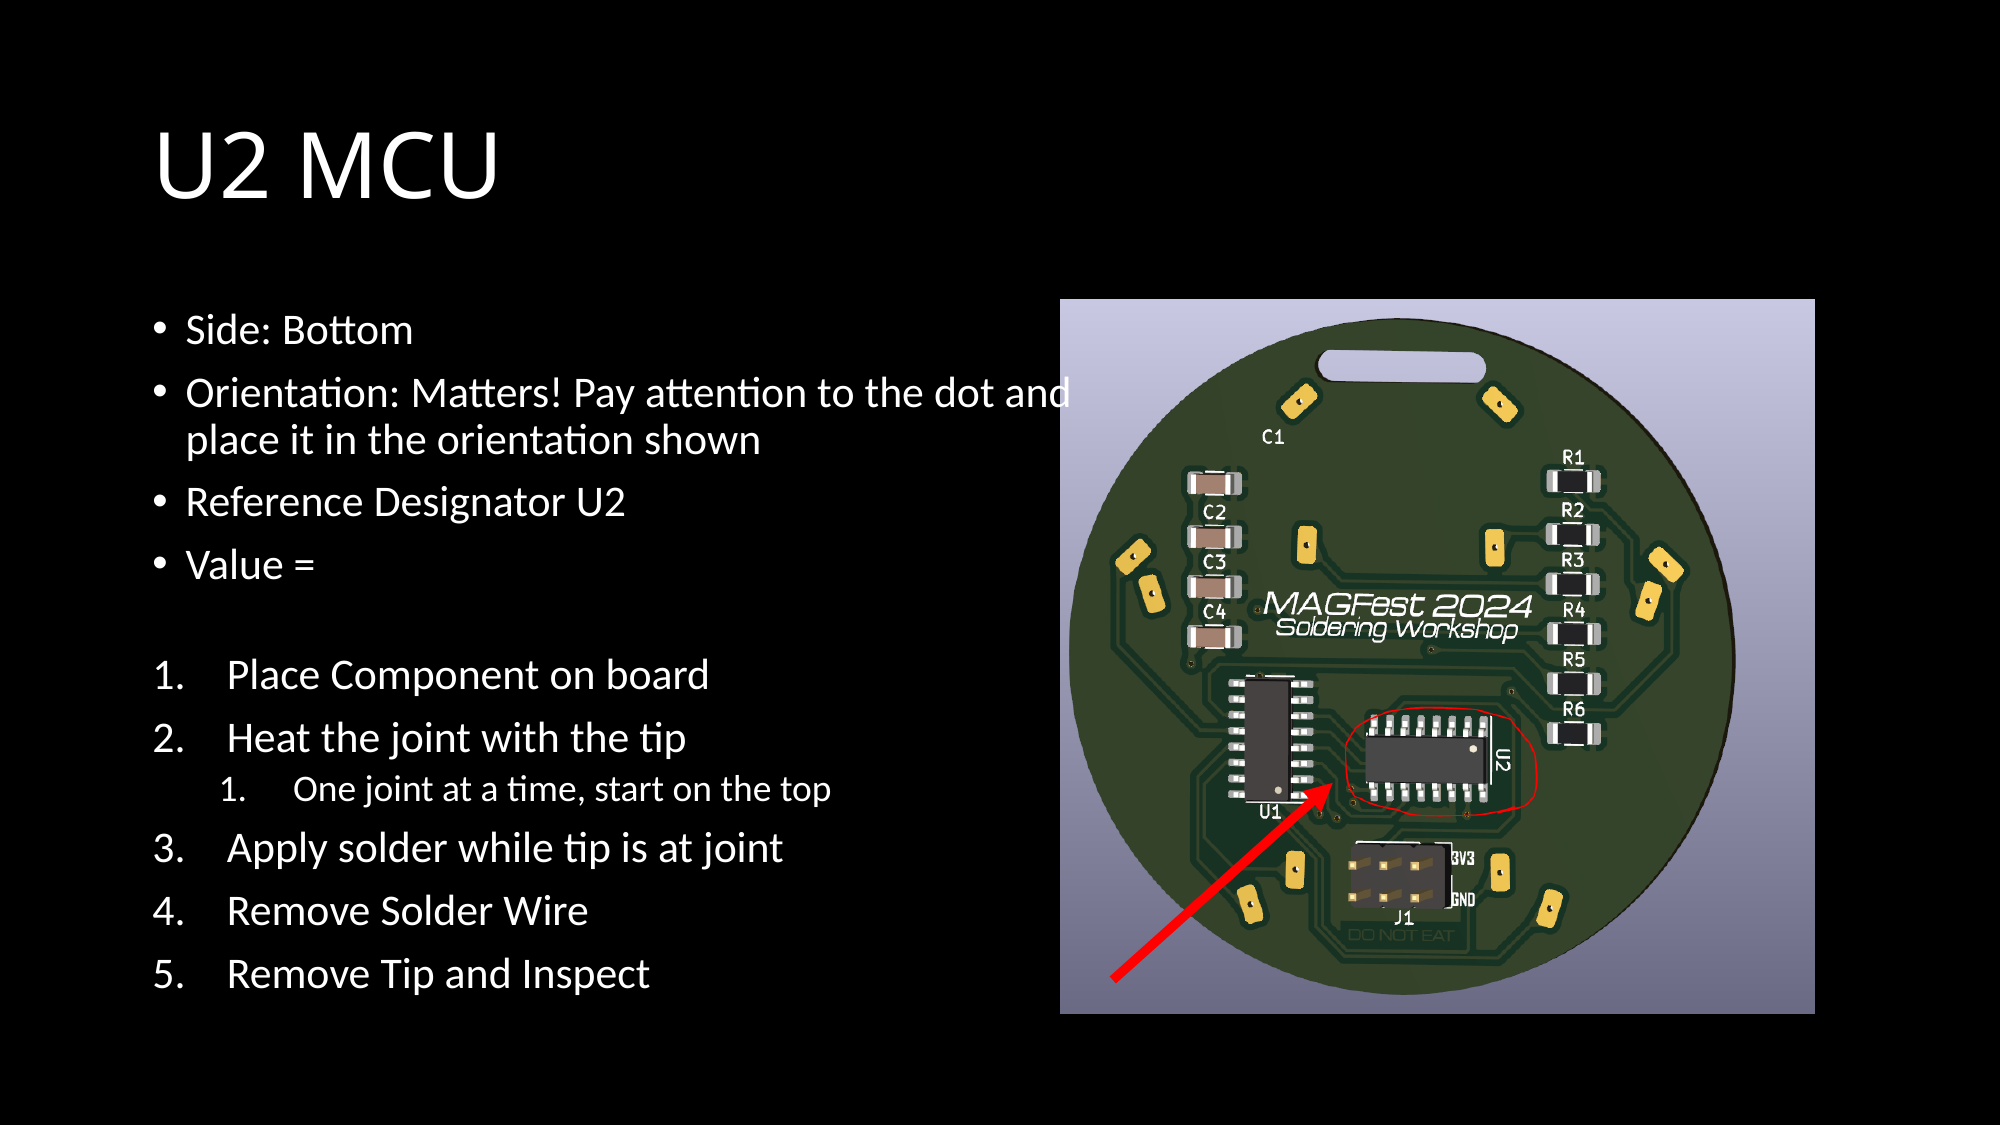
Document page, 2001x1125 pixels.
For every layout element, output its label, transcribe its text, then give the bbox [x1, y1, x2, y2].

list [1060, 299, 1815, 1014]
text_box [1112, 782, 1333, 980]
title U2 MCU [137, 59, 1863, 278]
list Side: Bottom Orientation: Matters! Pay attention to the dot and place it in the orientation shown Reference Designator U2 Value = Place Component on board Heat the joint with the tip One joint at a time, start on the top Apply solder while tip is at joint Remove Solder Wire Remove Tip and Inspect [137, 299, 1060, 1014]
